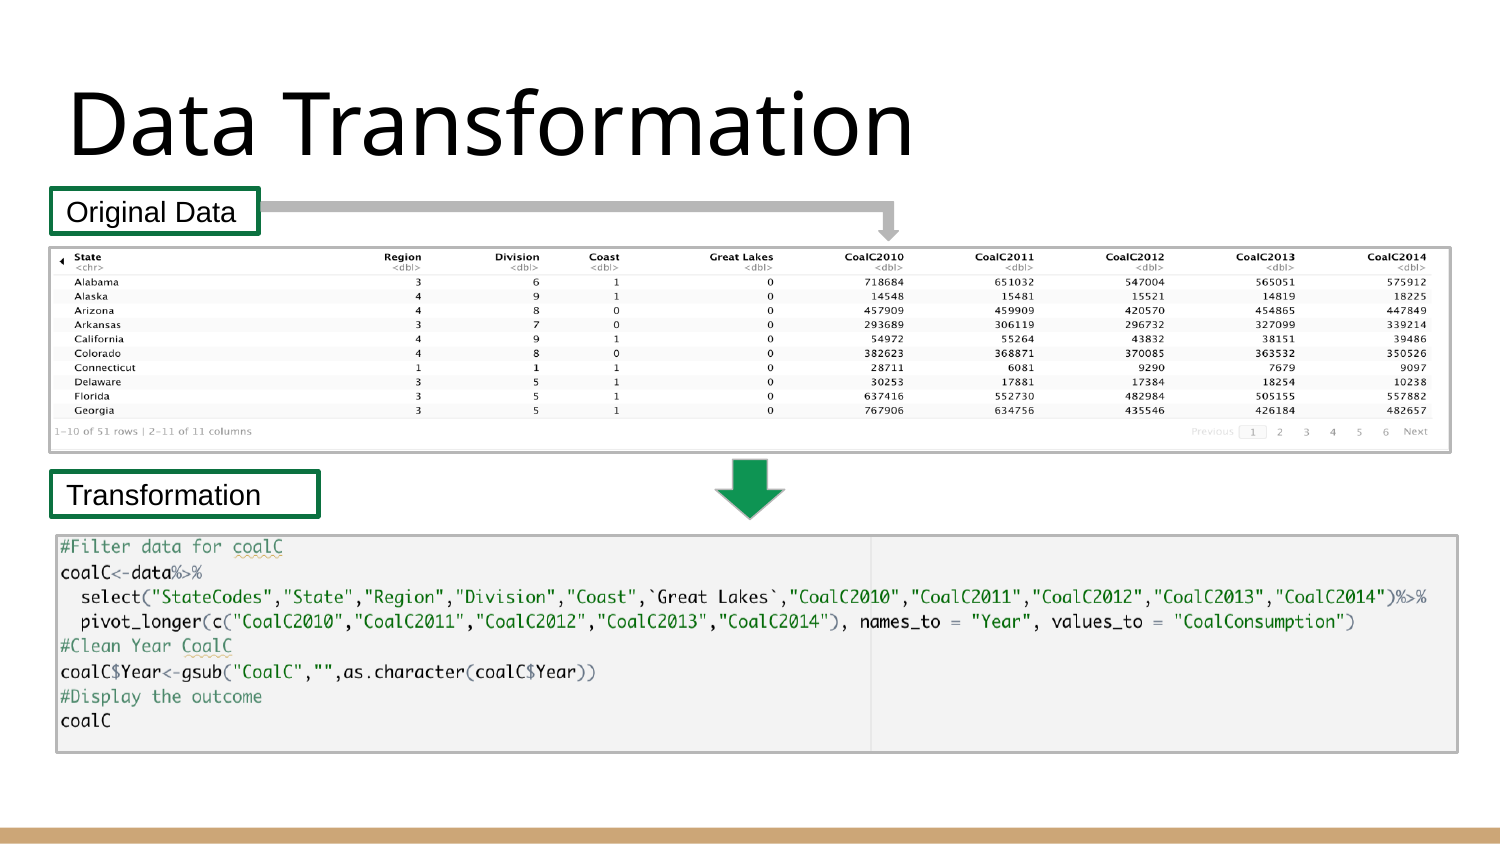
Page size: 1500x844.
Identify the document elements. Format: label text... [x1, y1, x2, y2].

picture [50, 249, 1450, 451]
picture [57, 537, 1456, 752]
title Data Transformation [51, 51, 1449, 189]
text_box [261, 201, 899, 241]
text_box Original Data [51, 188, 259, 234]
text_box [715, 459, 785, 520]
text_box Transformation [51, 471, 319, 517]
